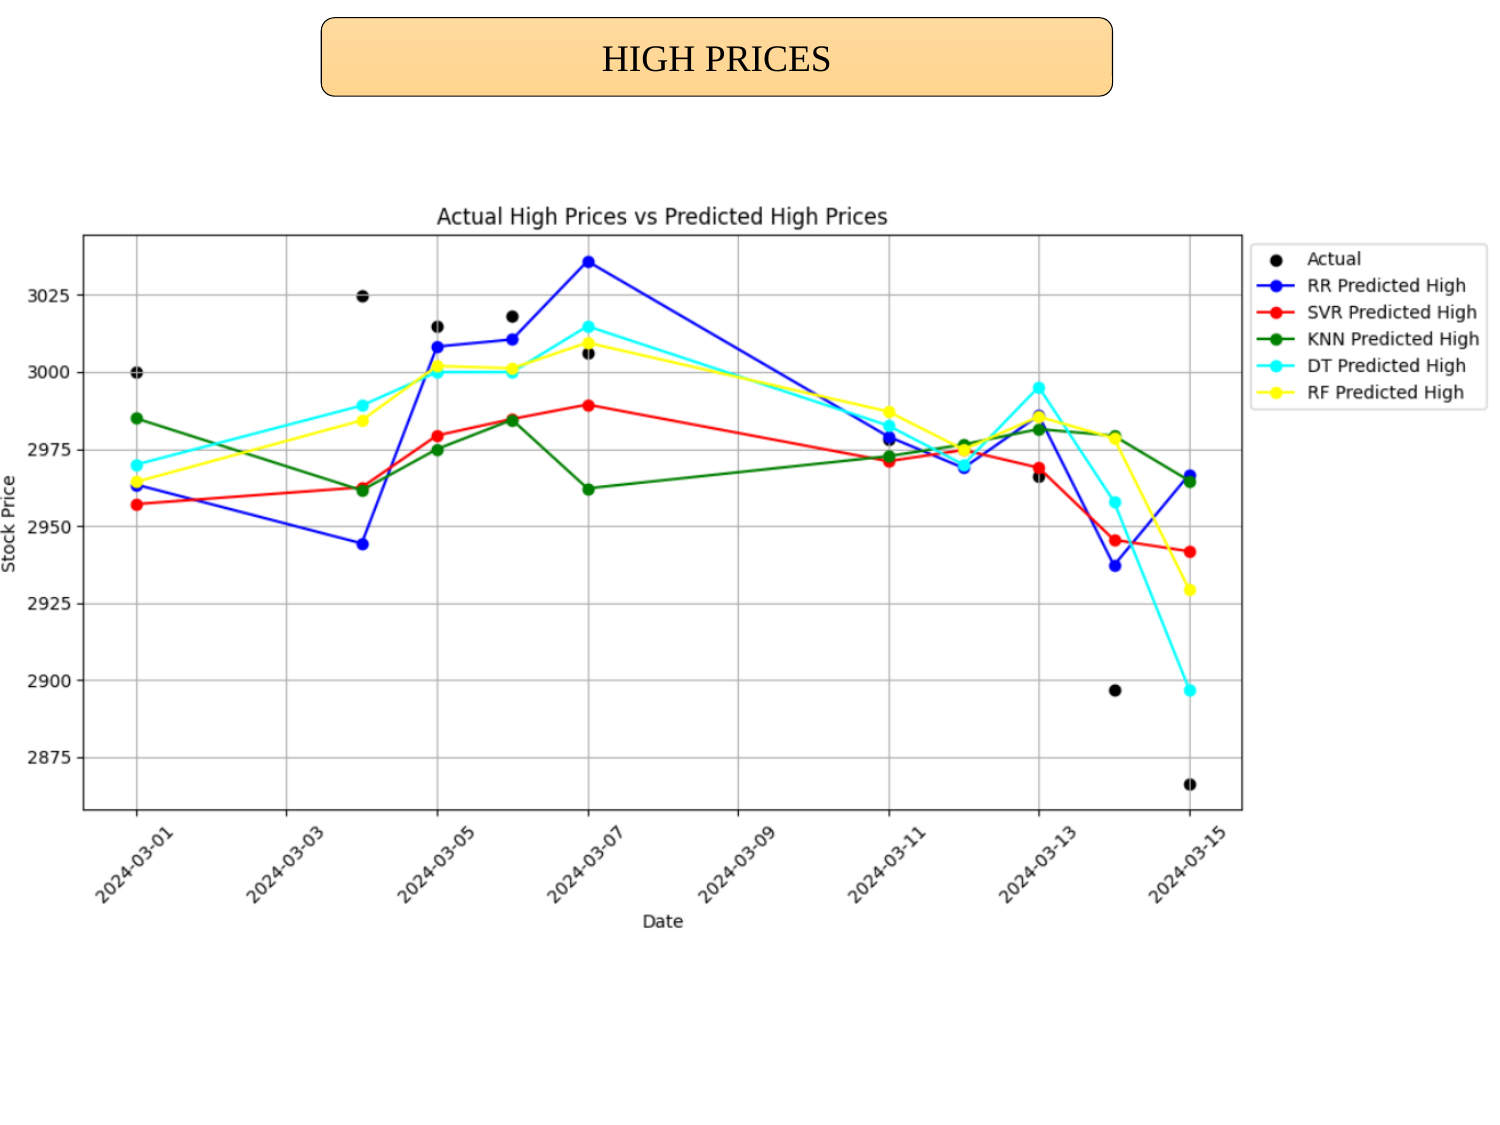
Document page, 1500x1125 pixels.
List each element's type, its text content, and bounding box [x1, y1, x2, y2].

picture [0, 183, 1500, 942]
text_box HIGH PRICES [320, 17, 1114, 97]
